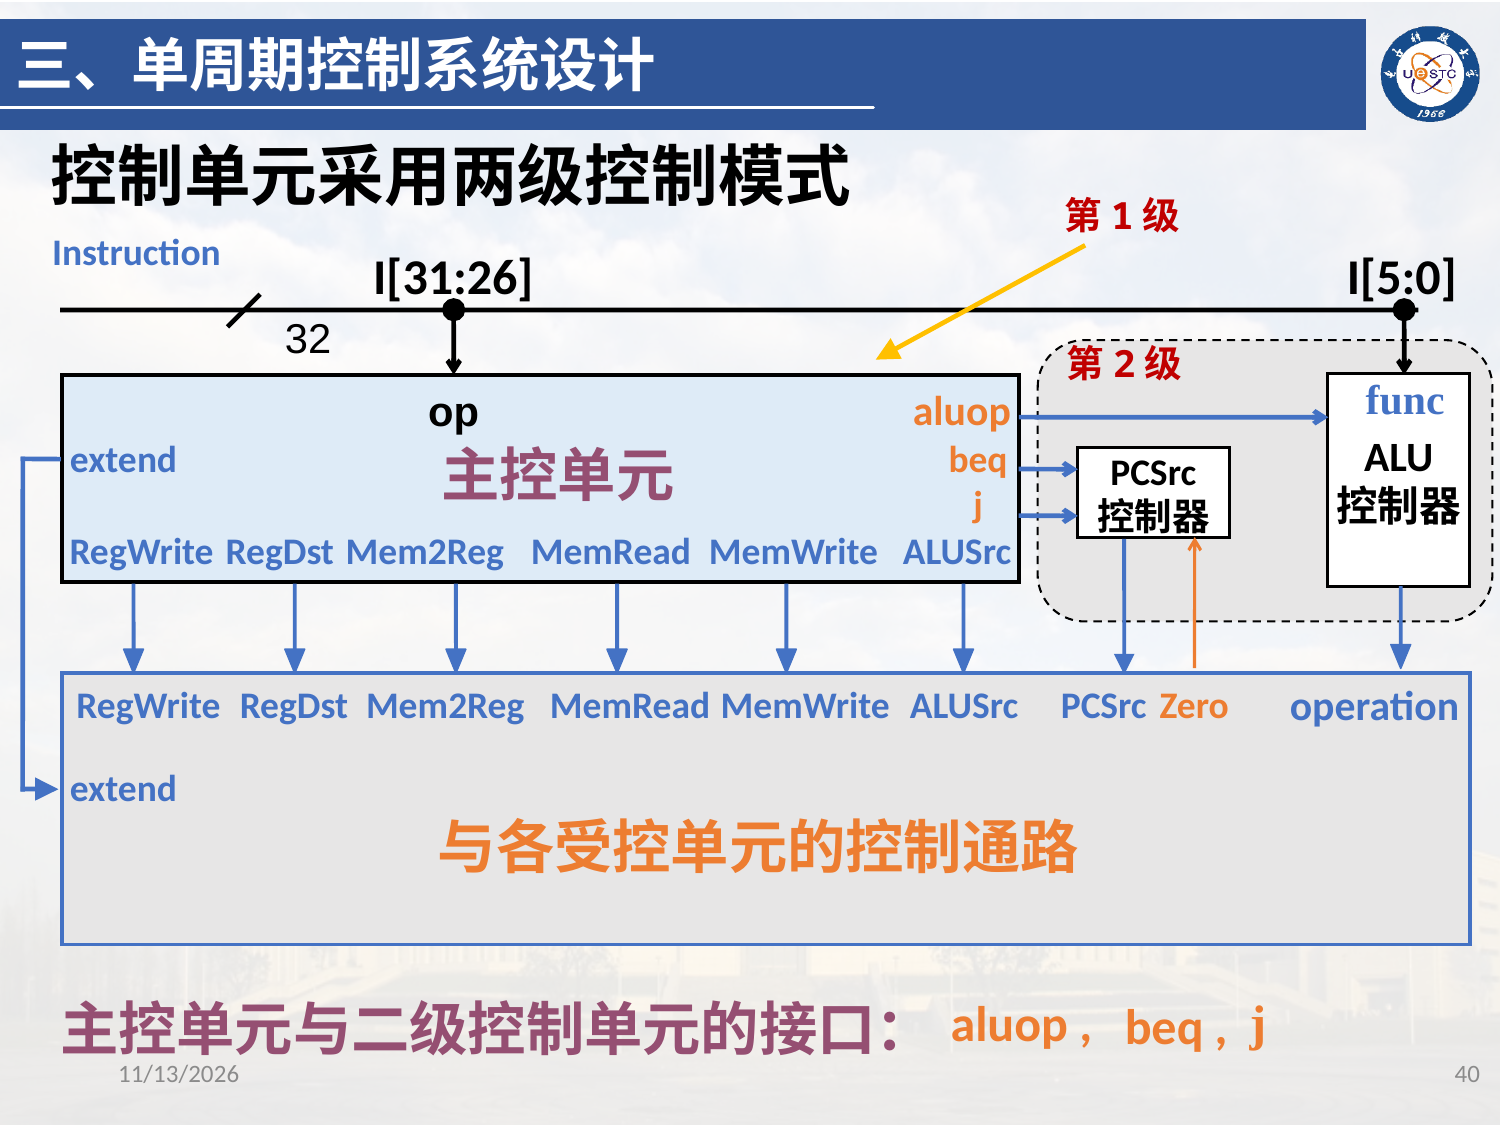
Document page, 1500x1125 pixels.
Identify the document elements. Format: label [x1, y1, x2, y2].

text_box [51, 228, 1419, 362]
text_box [68, 435, 1013, 674]
text_box [373, 362, 534, 375]
text_box [69, 678, 1461, 809]
text_box [22, 458, 59, 790]
text_box [913, 383, 1329, 434]
text_box [1390, 586, 1411, 669]
text_box [61, 672, 1470, 945]
text_box [1018, 468, 1078, 516]
text_box [875, 184, 1186, 360]
text_box [62, 374, 1019, 583]
text_box [1346, 244, 1457, 423]
picture [0, 0, 1500, 1125]
